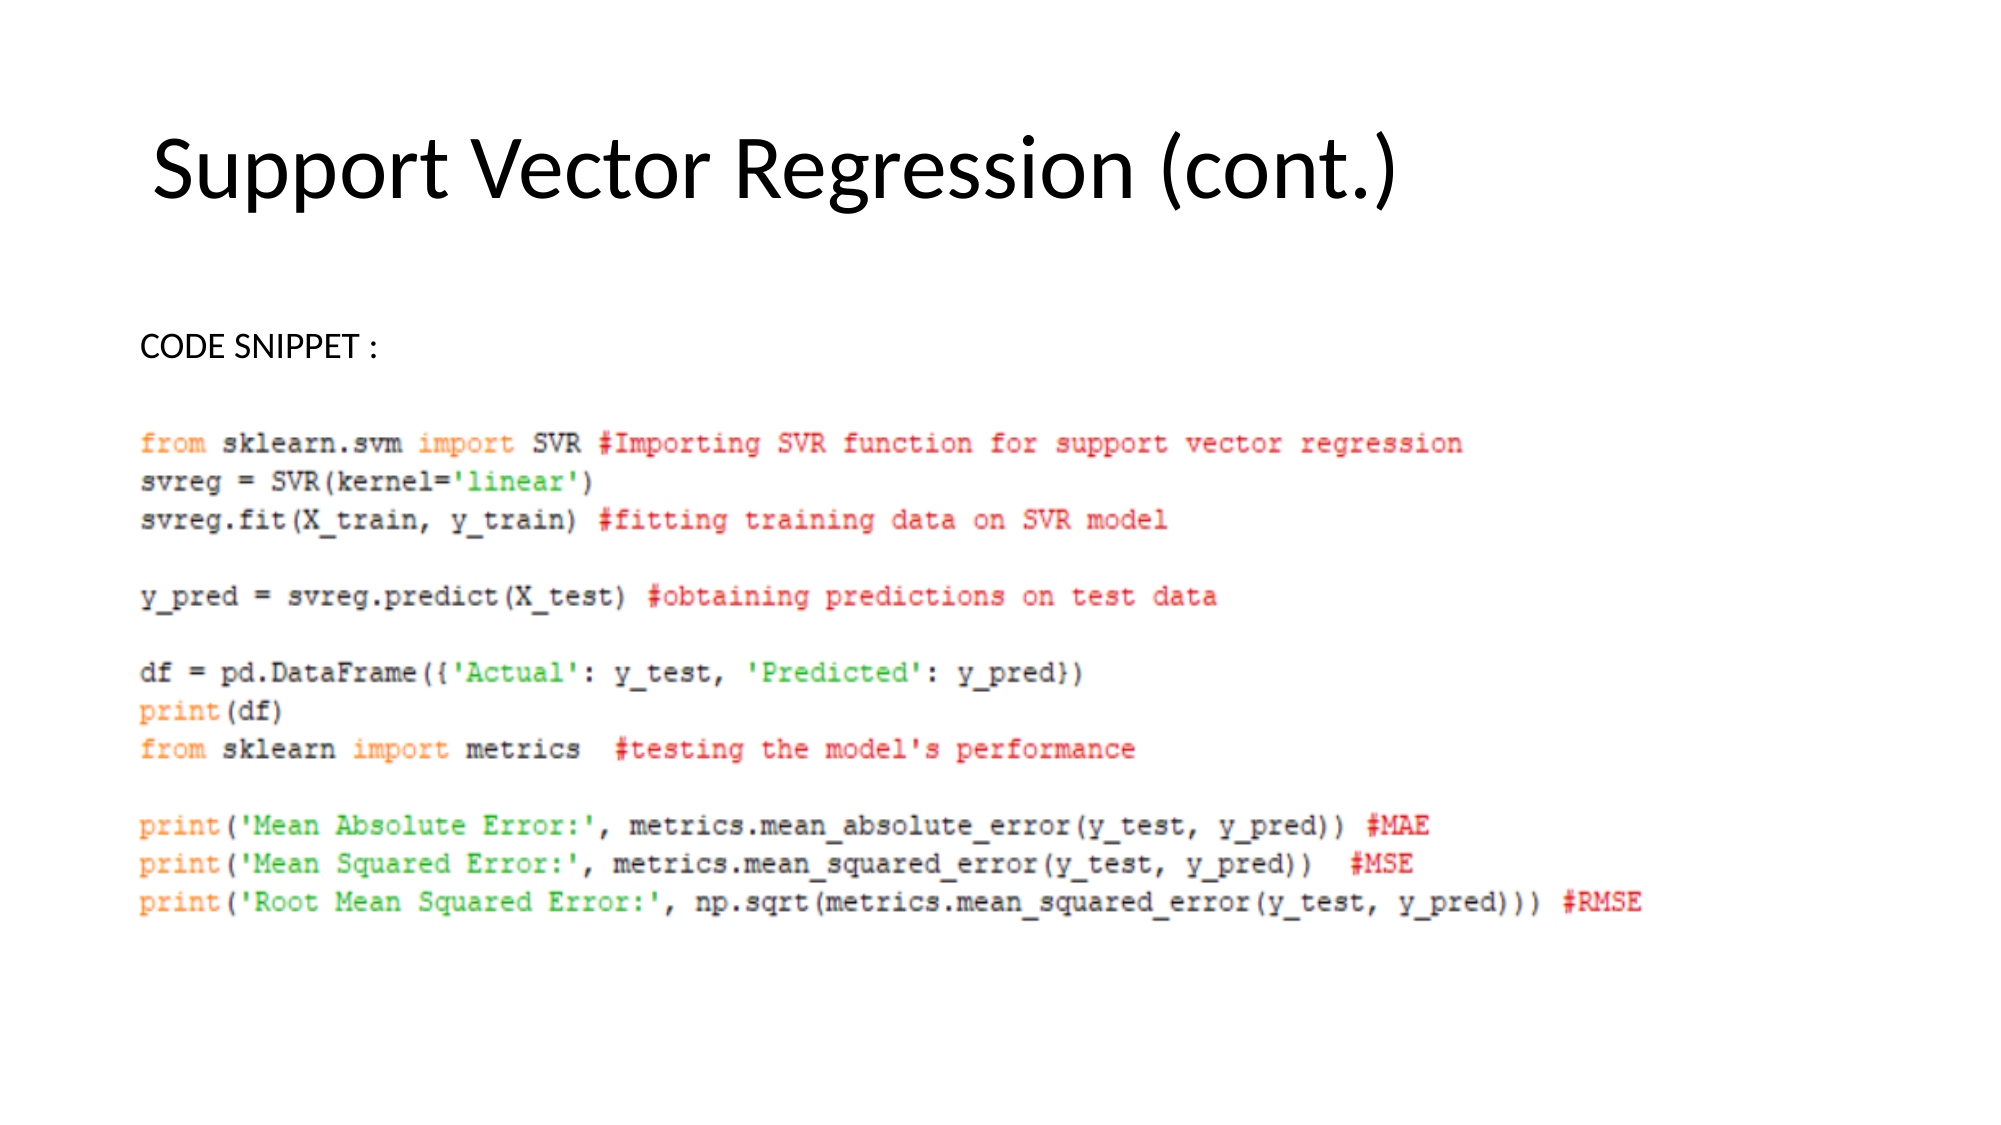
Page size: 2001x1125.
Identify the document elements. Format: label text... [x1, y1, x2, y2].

title Support Vector Regression (cont.) [137, 59, 1863, 278]
text_box CODE SNIPPET : [124, 313, 397, 375]
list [137, 388, 1910, 931]
